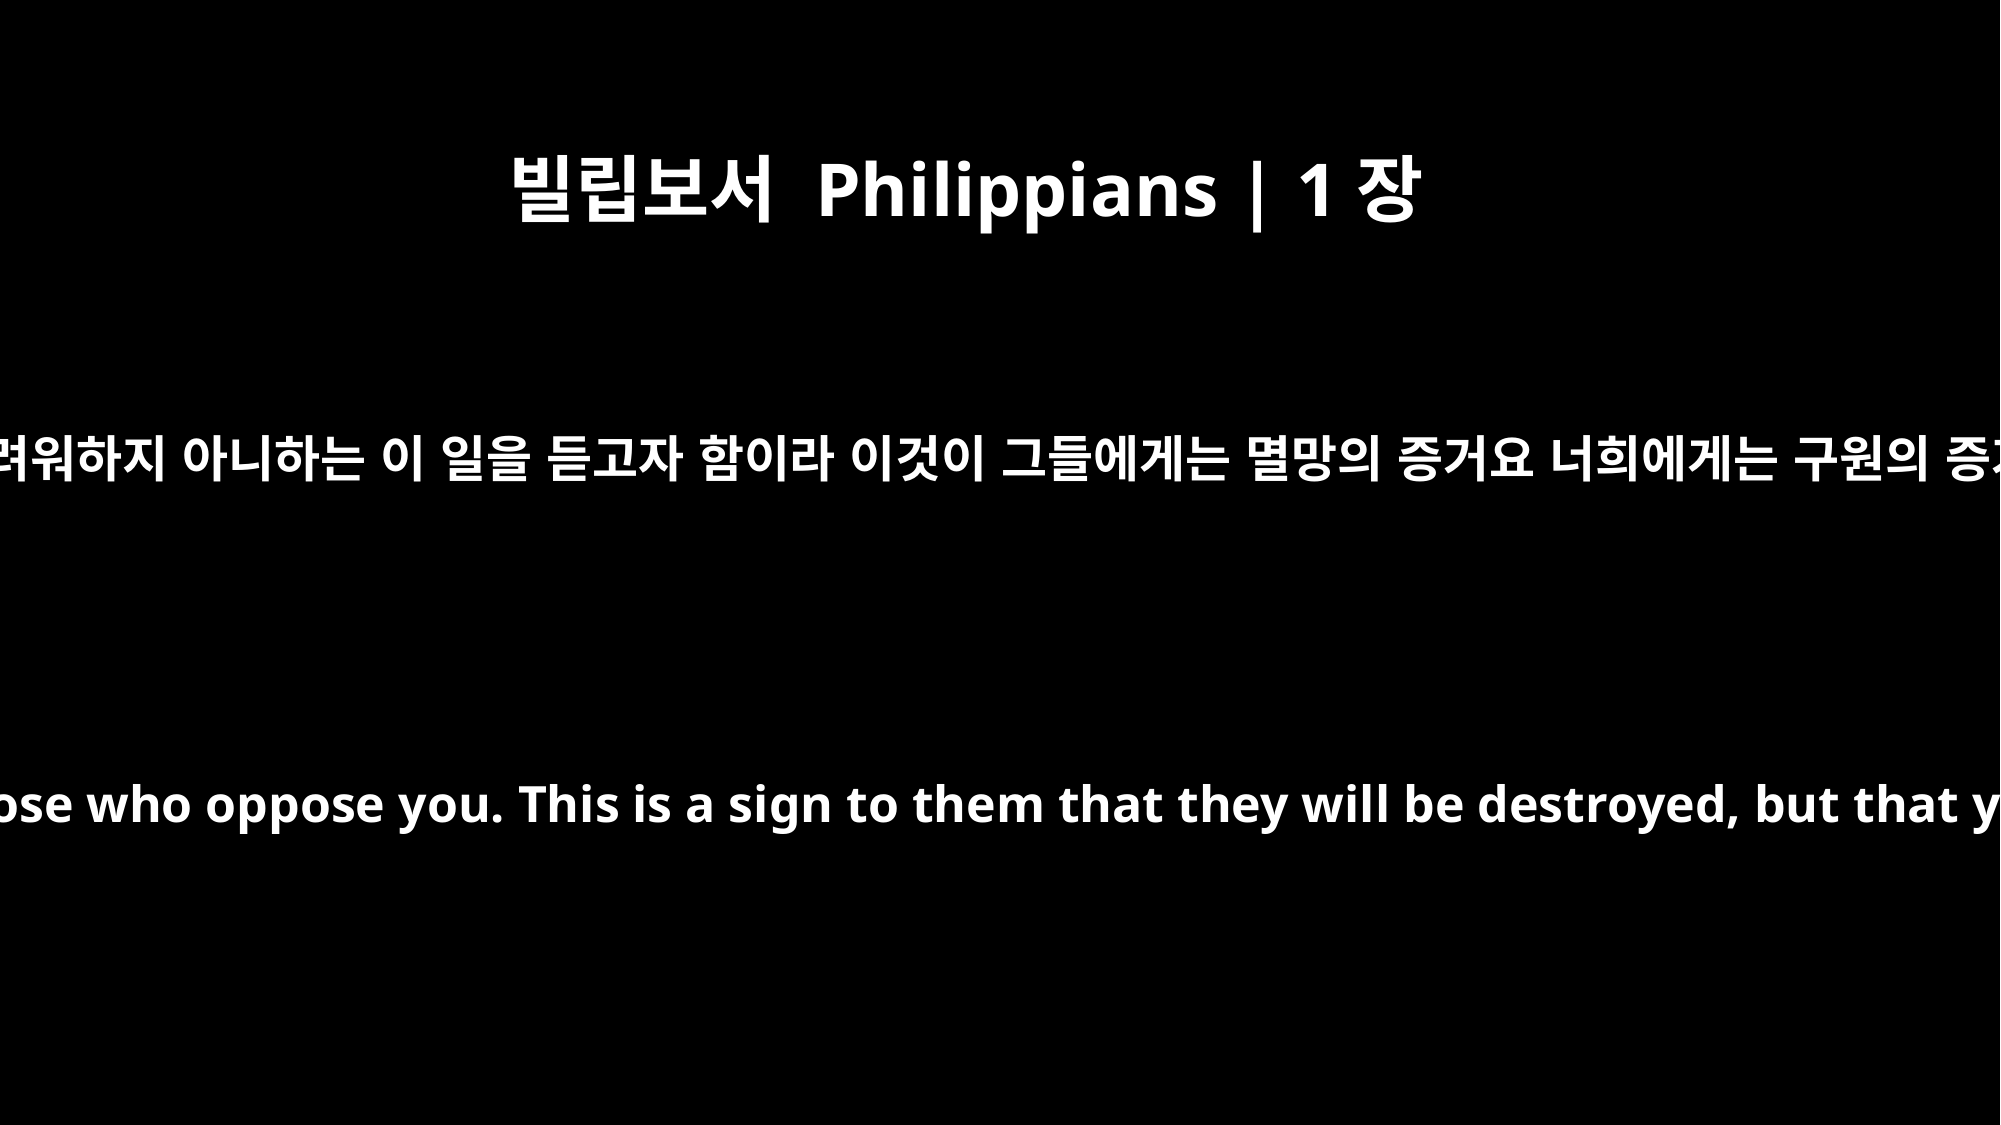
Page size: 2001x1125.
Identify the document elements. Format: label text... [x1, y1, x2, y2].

text_box 28 무슨 일에든지 대적하는 자들 때문에 두려워하지 아니하는 이 일을 듣고자 함이라 이것이 그들에게는 멸망의 증거요 너희에게는 구원의 증거니 이는 하나님께로부터 난 것이라 [0, 359, 2000, 495]
text_box without being frightened in any way by those who oppose you. This is a sign to them that they will be destroyed, but that you will be saved -- and that by God. [0, 764, 2000, 840]
text_box 빌립보서 Philippians | 1장 [493, 136, 1439, 239]
